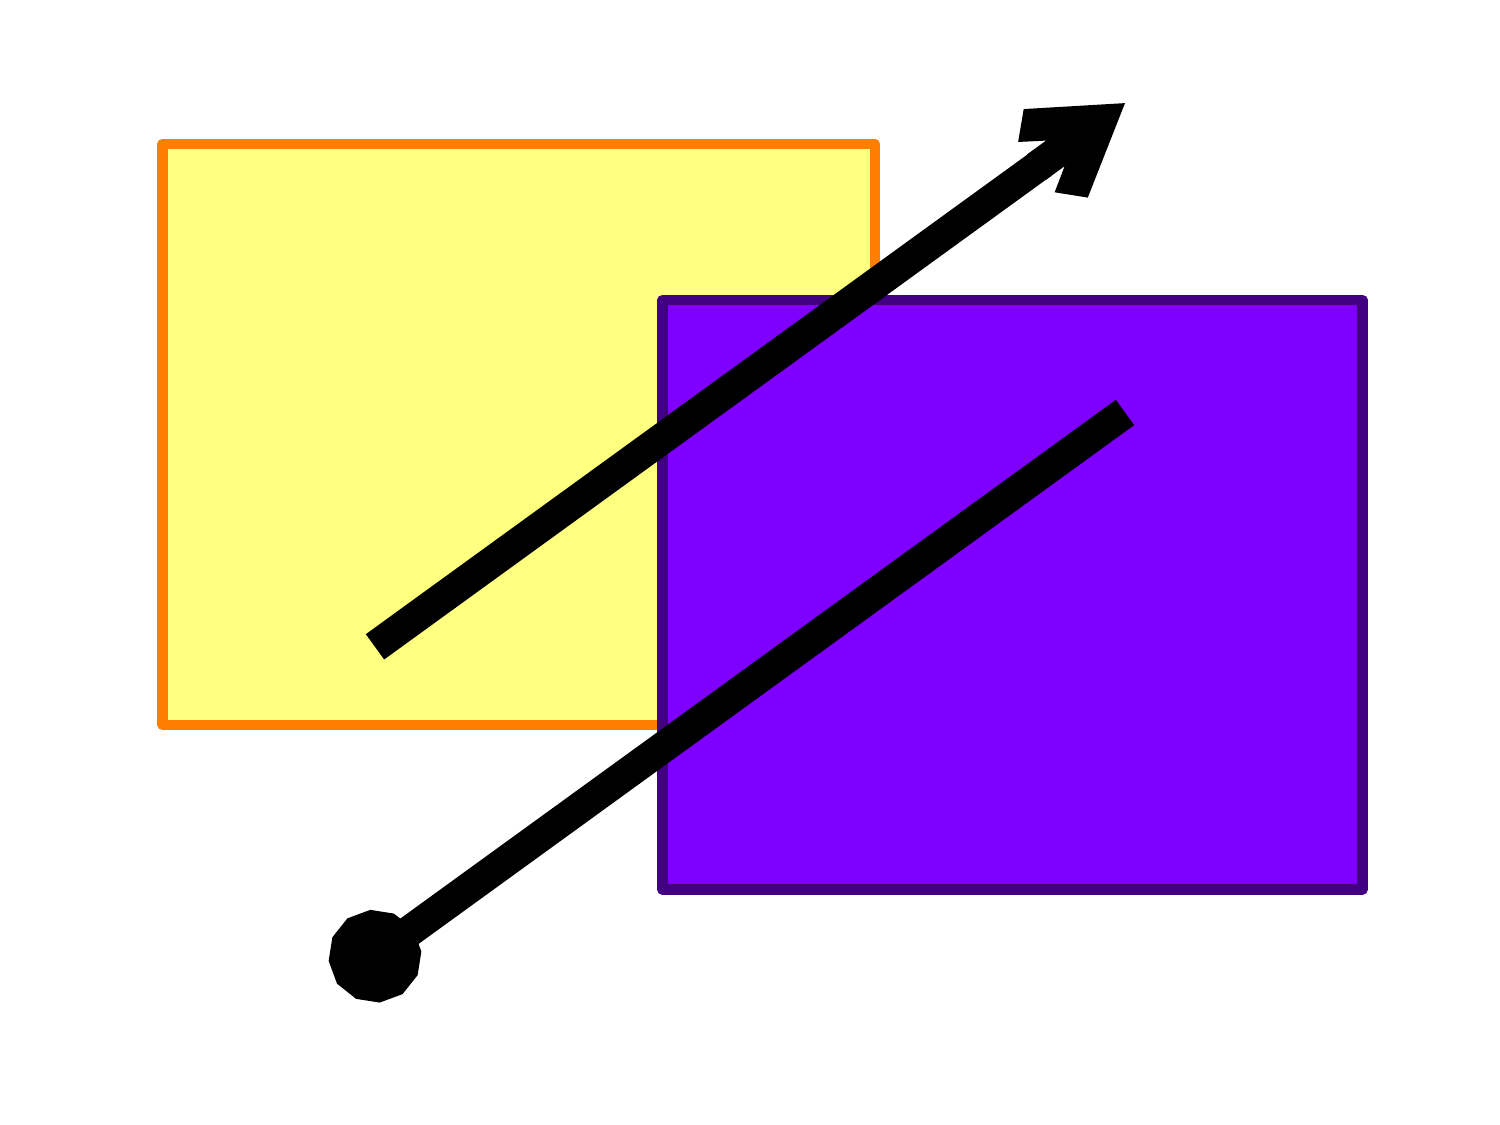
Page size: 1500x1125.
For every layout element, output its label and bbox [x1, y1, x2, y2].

text_box [374, 654, 1126, 957]
text_box [160, 142, 369, 727]
text_box [1129, 298, 1364, 892]
text_box [374, 102, 1126, 648]
